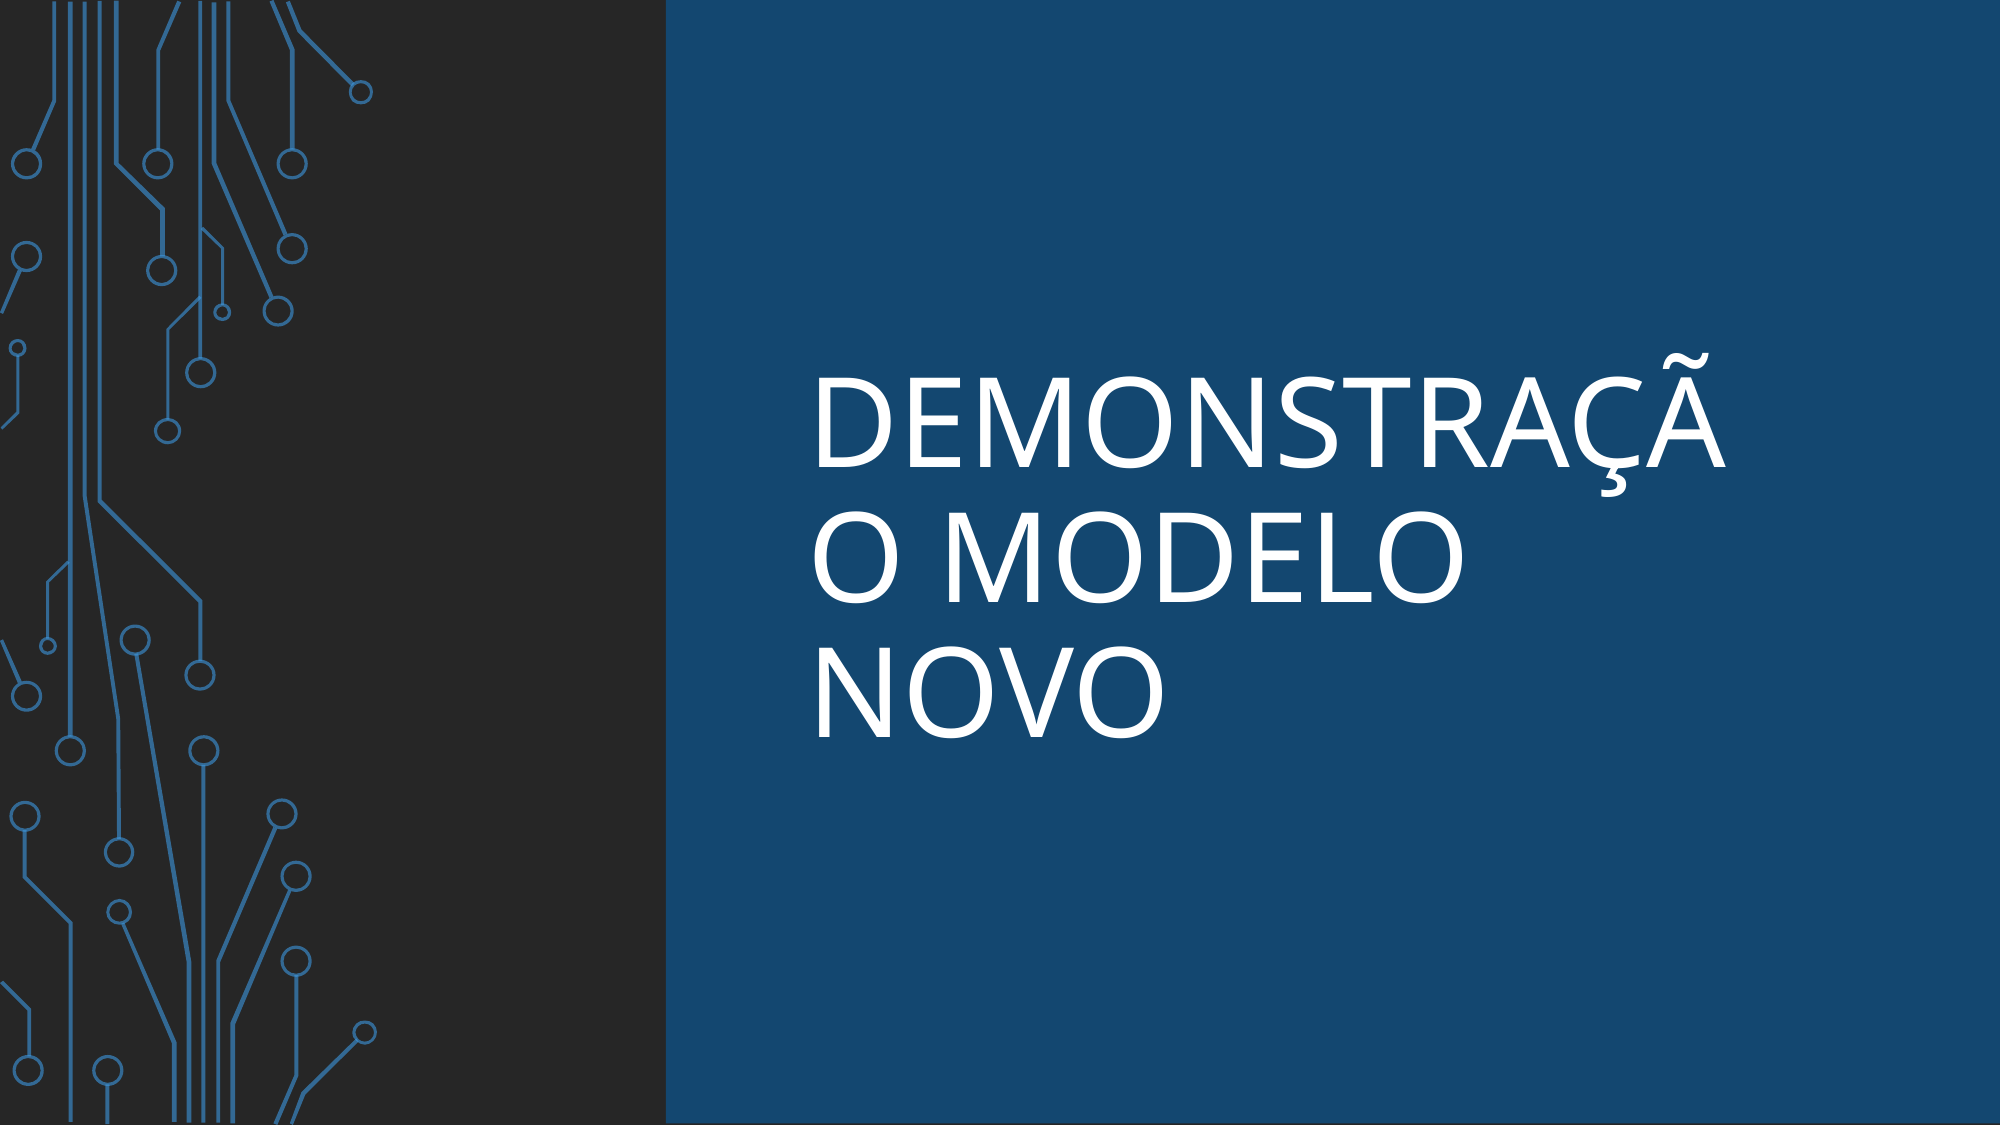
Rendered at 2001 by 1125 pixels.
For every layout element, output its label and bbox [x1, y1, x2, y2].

text_box [0, 0, 379, 1125]
picture [379, 0, 2000, 1125]
